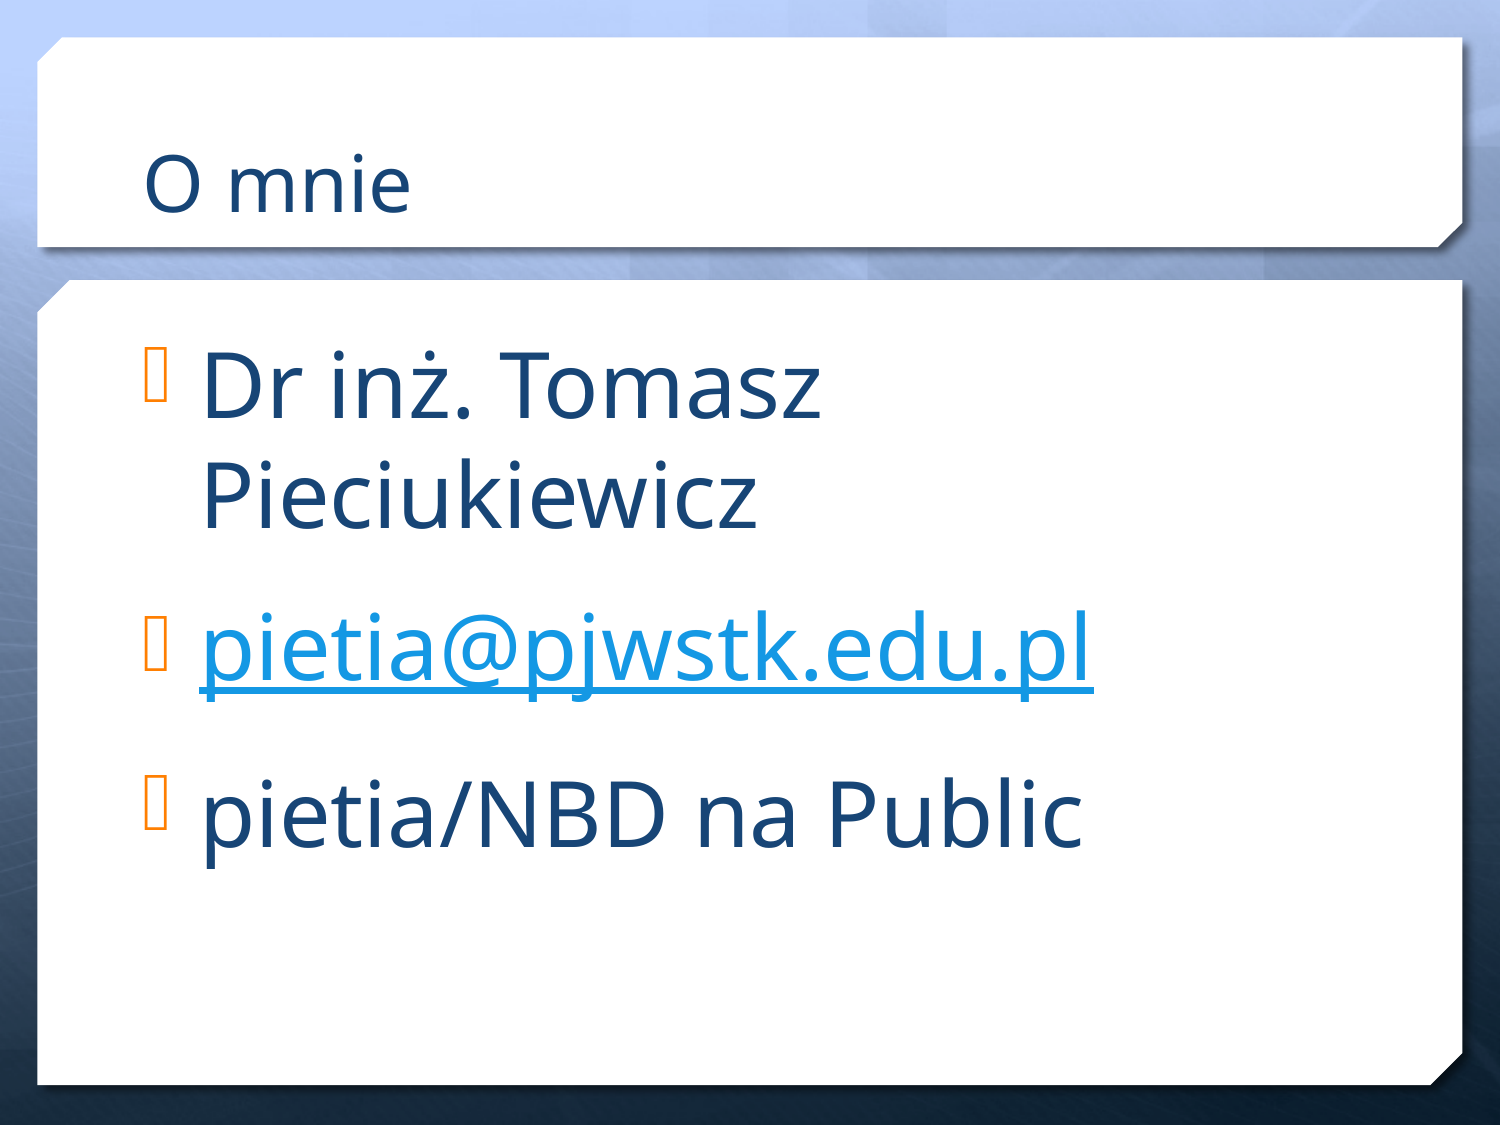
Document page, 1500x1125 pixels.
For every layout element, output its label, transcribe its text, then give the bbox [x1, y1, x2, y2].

title O mnie [127, 48, 1372, 236]
list Dr inż. Tomasz Pieciukiewicz pietia@pjwstk.edu.pl pietia/NBD na Public [127, 319, 1372, 978]
